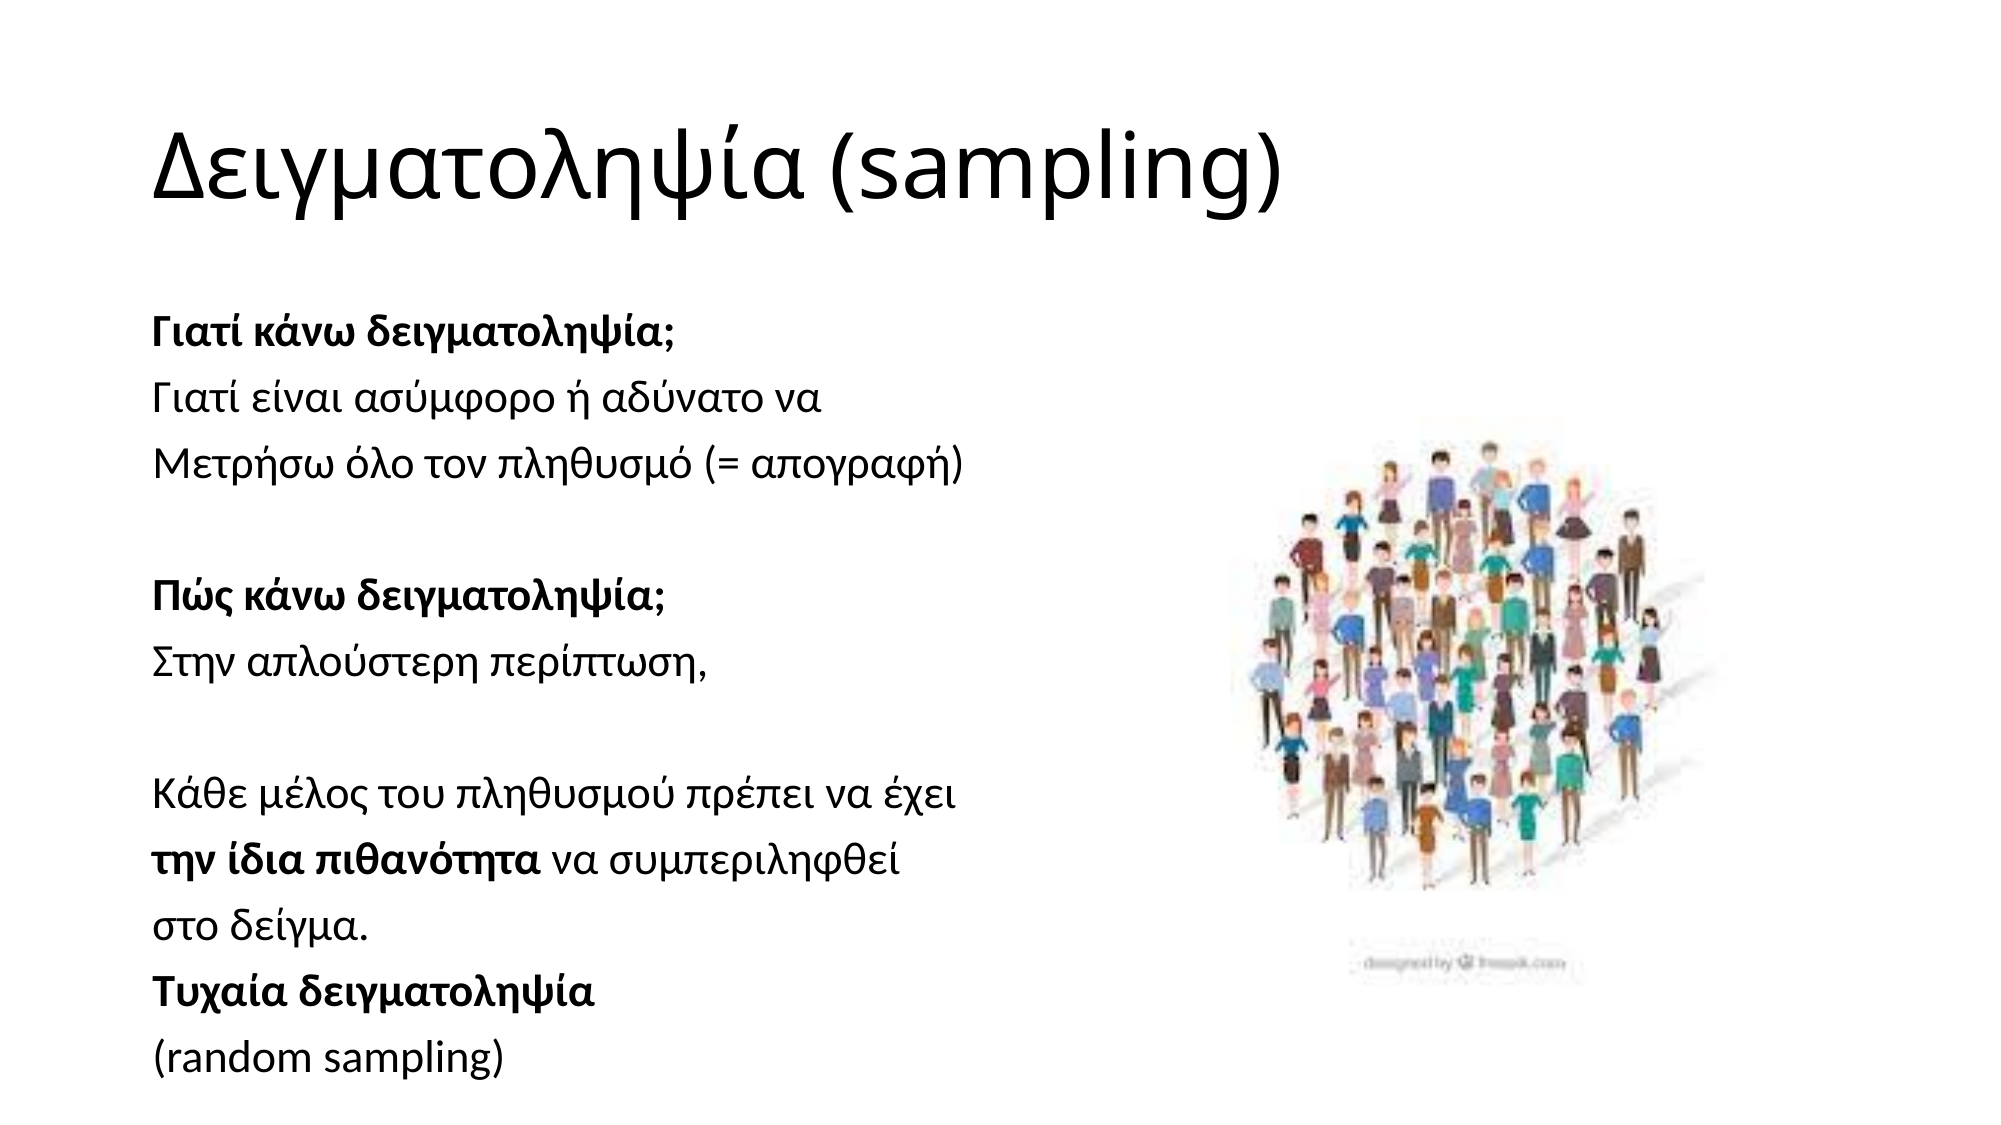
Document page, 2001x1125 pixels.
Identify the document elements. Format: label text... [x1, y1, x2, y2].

picture [1136, 323, 1803, 989]
title Δειγματοληψία (sampling) [137, 59, 1863, 278]
list Γιατί κάνω δειγματοληψία; Γιατί είναι ασύμφορο ή αδύνατο να Μετρήσω όλο τον πληθυσμό (= απογραφή) Πώς κάνω δειγματοληψία; Στην απλούστερη περίπτωση, Κάθε μέλος του πληθυσμού πρέπει να έχει την ίδια πιθανότητα να συμπεριληφθεί στο δείγμα. Τυχαία δειγματοληψία (random sampling) [137, 299, 1929, 1093]
